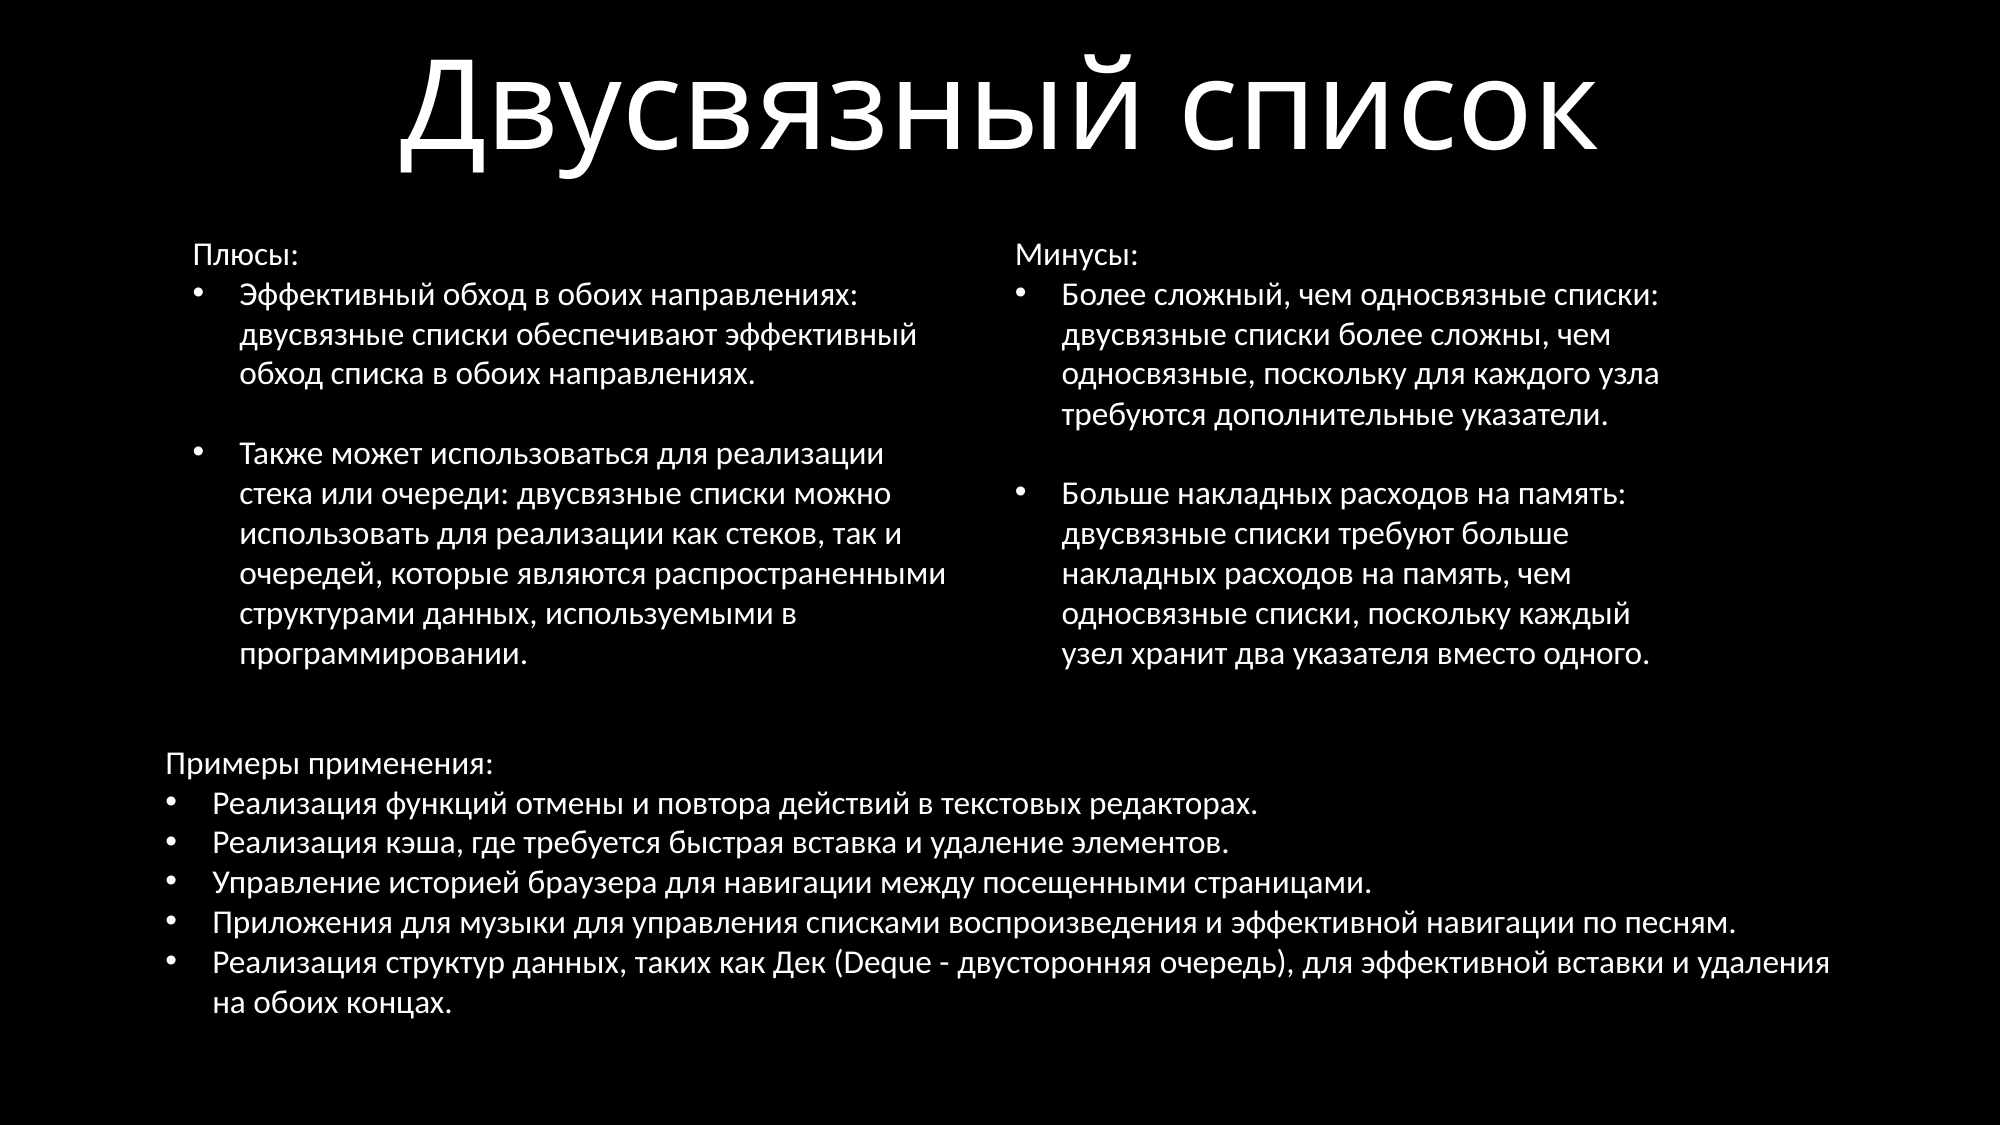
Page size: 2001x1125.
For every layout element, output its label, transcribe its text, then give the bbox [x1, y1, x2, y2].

text_box Примеры применения: Реализация функций отмены и повтора действий в текстовых редакторах. Реализация кэша, где требуется быстрая вставка и удаление элементов. Управление историей браузера для навигации между посещенными страницами. Приложения для музыки для управления списками воспроизведения и эффективной навигации по песням. Реализация структур данных, таких как Дек (Deque - двусторонняя очередь), для эффективной вставки и удаления на обоих концах. [150, 733, 1878, 1028]
text_box Плюсы: Эффективный обход в обоих направлениях: двусвязные списки обеспечивают эффективный обход списка в обоих направлениях. Также может использоваться для реализации стека или очереди: двусвязные списки можно использовать для реализации как стеков, так и очередей, которые являются распространенными структурами данных, используемыми в программировании. [177, 224, 963, 679]
text_box Двусвязный список [185, 32, 1815, 185]
text_box Минусы: Более сложный, чем односвязные списки: двусвязные списки более сложны, чем односвязные, поскольку для каждого узла требуются дополнительные указатели. Больше накладных расходов на память: двусвязные списки требуют больше накладных расходов на память, чем односвязные списки, поскольку каждый узел хранит два указателя вместо одного. [999, 224, 1686, 679]
